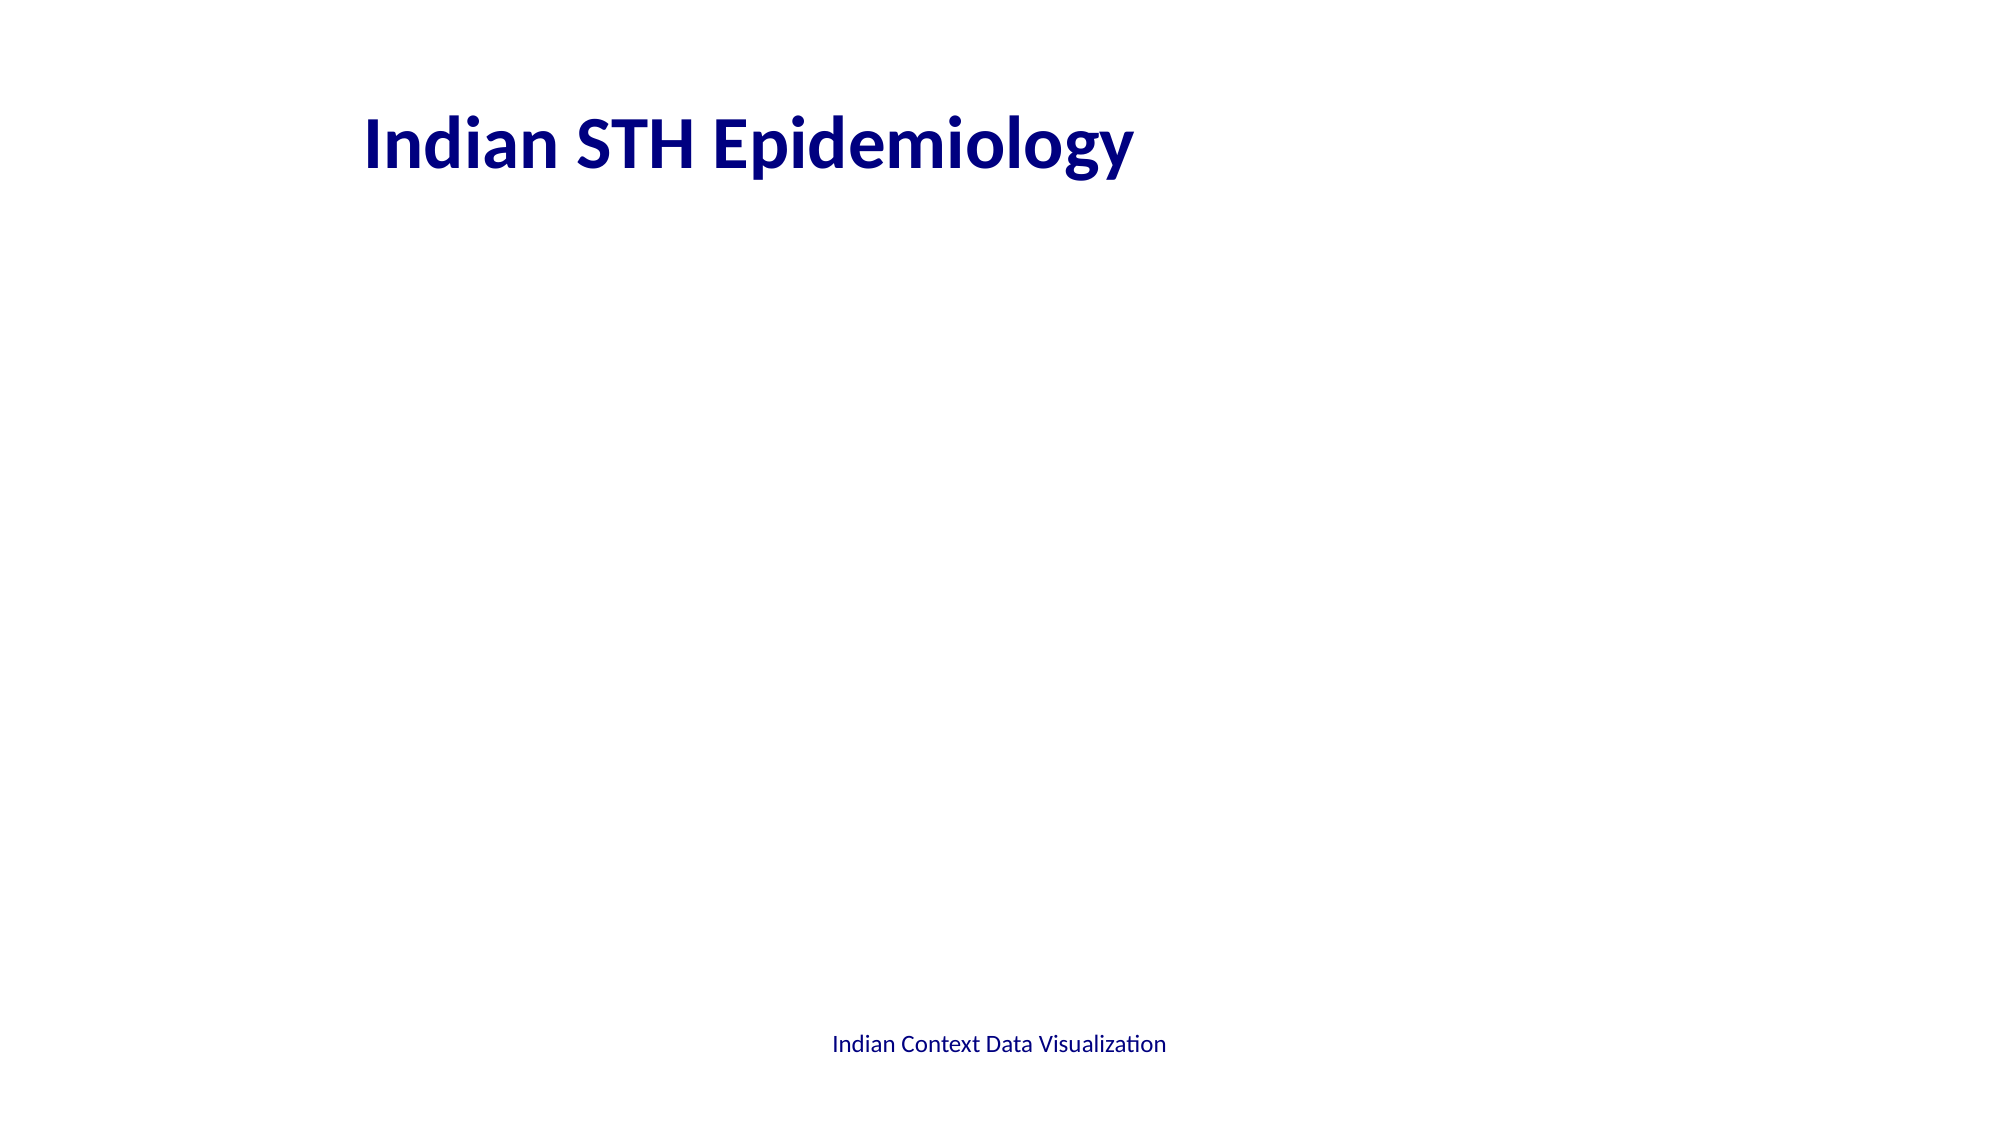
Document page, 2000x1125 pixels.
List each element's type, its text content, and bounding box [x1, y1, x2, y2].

text_box Indian Context Data Visualization [817, 1020, 1183, 1065]
title Indian STH Epidemiology [75, 45, 1425, 233]
